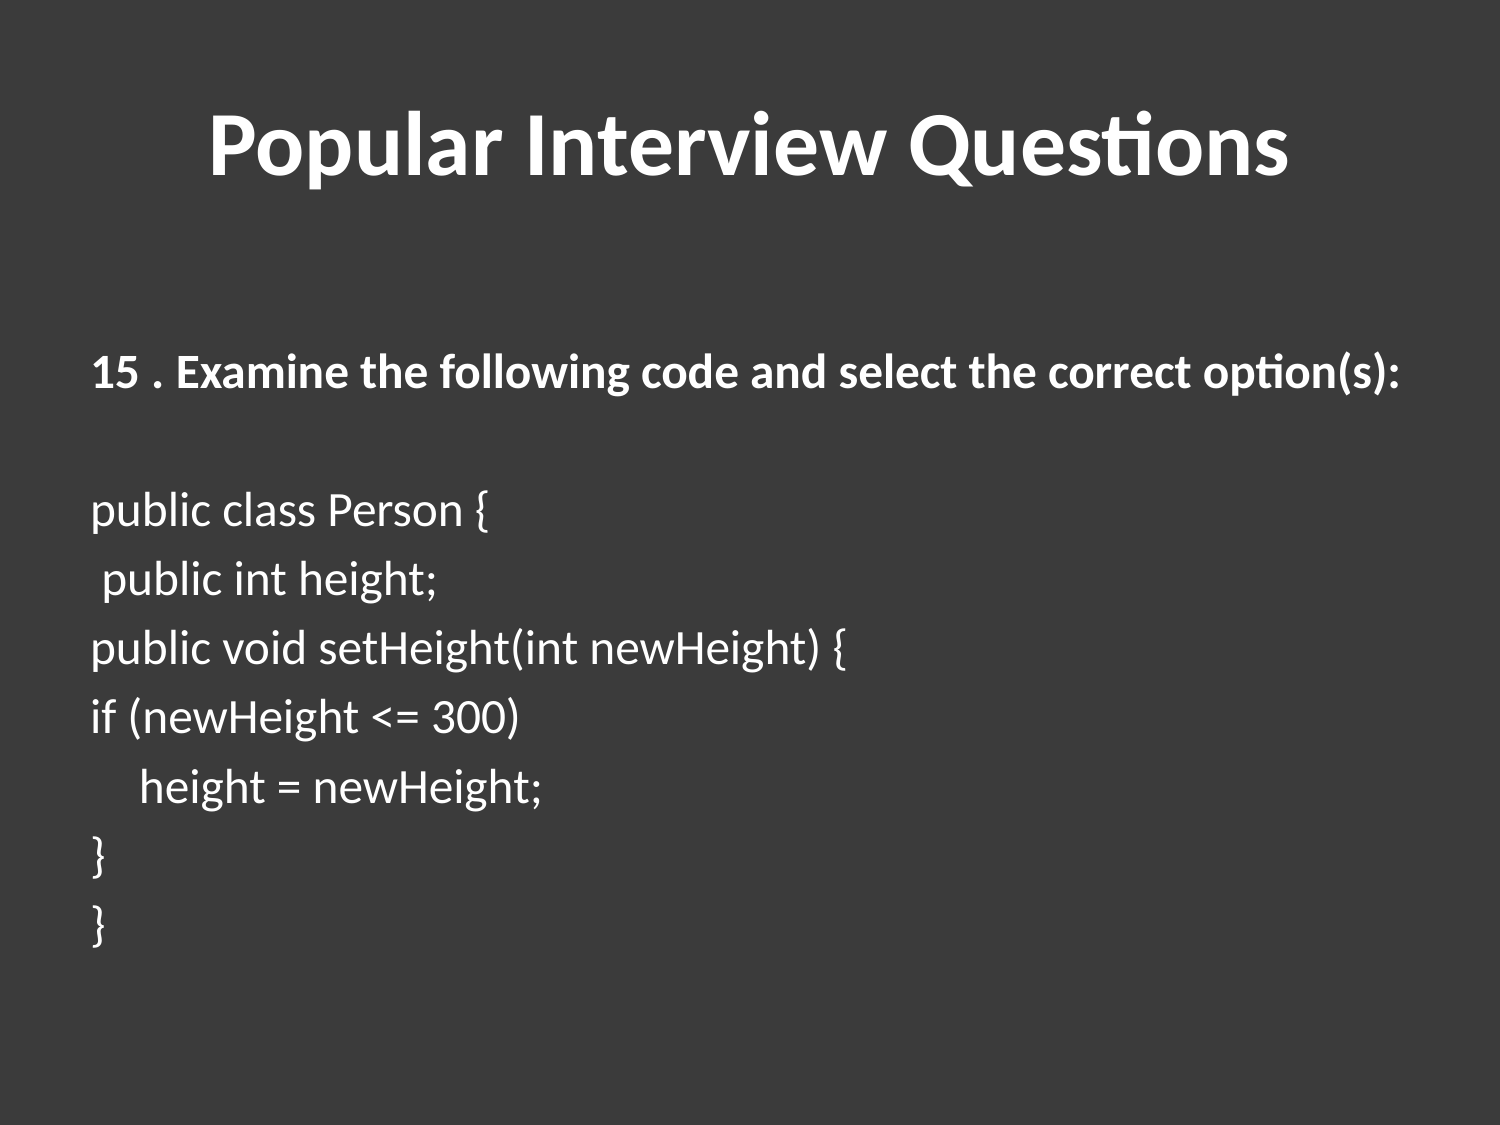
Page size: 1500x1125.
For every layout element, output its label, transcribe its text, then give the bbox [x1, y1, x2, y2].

title Popular Interview Questions [75, 45, 1425, 233]
list 15 . Examine the following code and select the correct option(s): public class Person { public int height; public void setHeight(int newHeight) { if (newHeight <= 300) height = newHeight; } } [75, 262, 1425, 1005]
